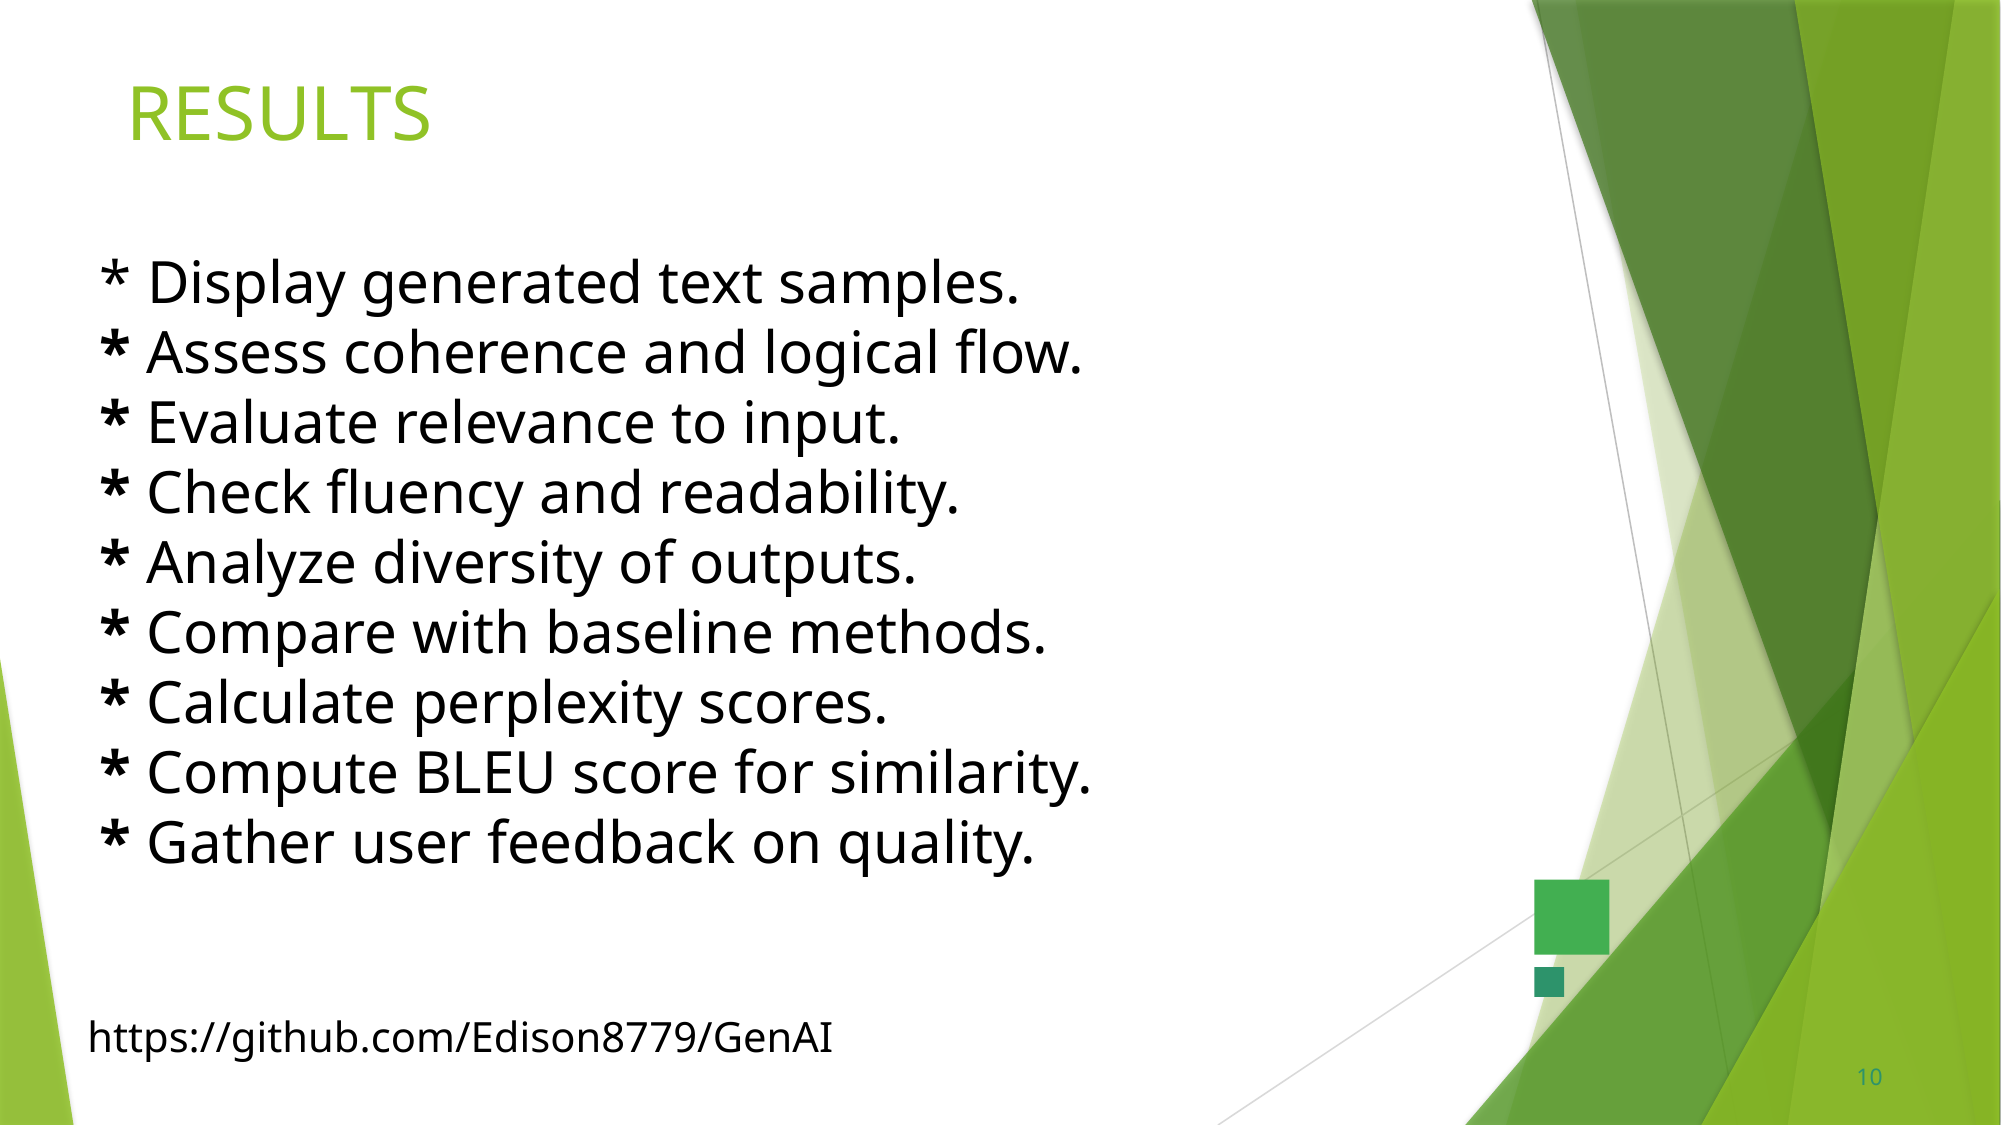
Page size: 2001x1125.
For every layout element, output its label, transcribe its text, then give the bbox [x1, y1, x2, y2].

title RESULTS [123, 63, 524, 237]
text_box [1534, 967, 1565, 997]
text_box https://github.com/Edison8779/GenAI [85, 1008, 1238, 1061]
text_box 10 [1849, 1061, 1888, 1095]
text_box * Display generated text samples. * Assess coherence and logical flow. * Evaluate relevance to input. * Check fluency and readability. * Analyze diversity of outputs. * Compare with baseline methods. * Calculate perplexity scores. * Compute BLEU score for similarity. * Gather user feedback on quality. [85, 237, 1475, 883]
text_box [1534, 879, 1610, 955]
